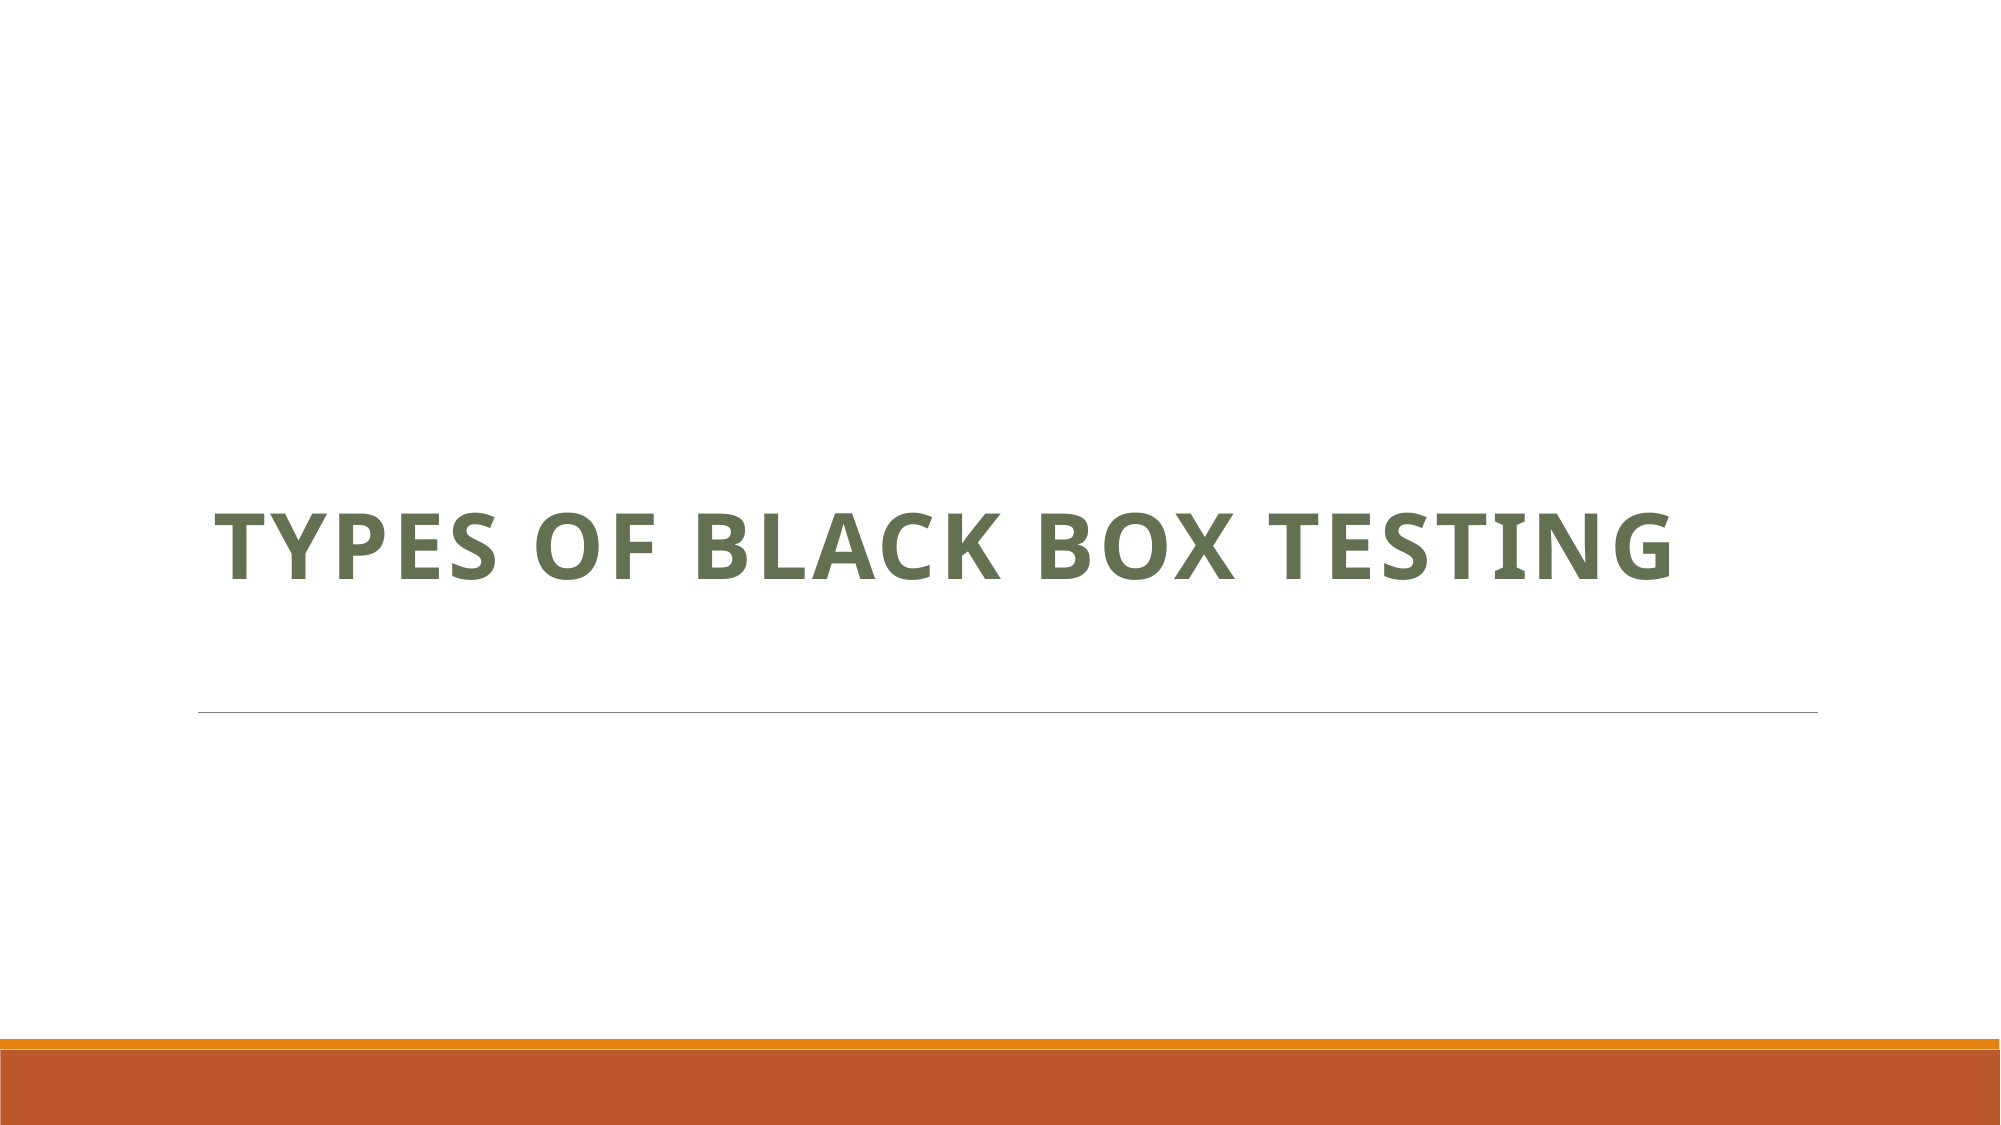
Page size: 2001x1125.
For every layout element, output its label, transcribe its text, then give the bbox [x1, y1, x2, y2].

subtitle Types of Black box Testing [198, 482, 1849, 670]
